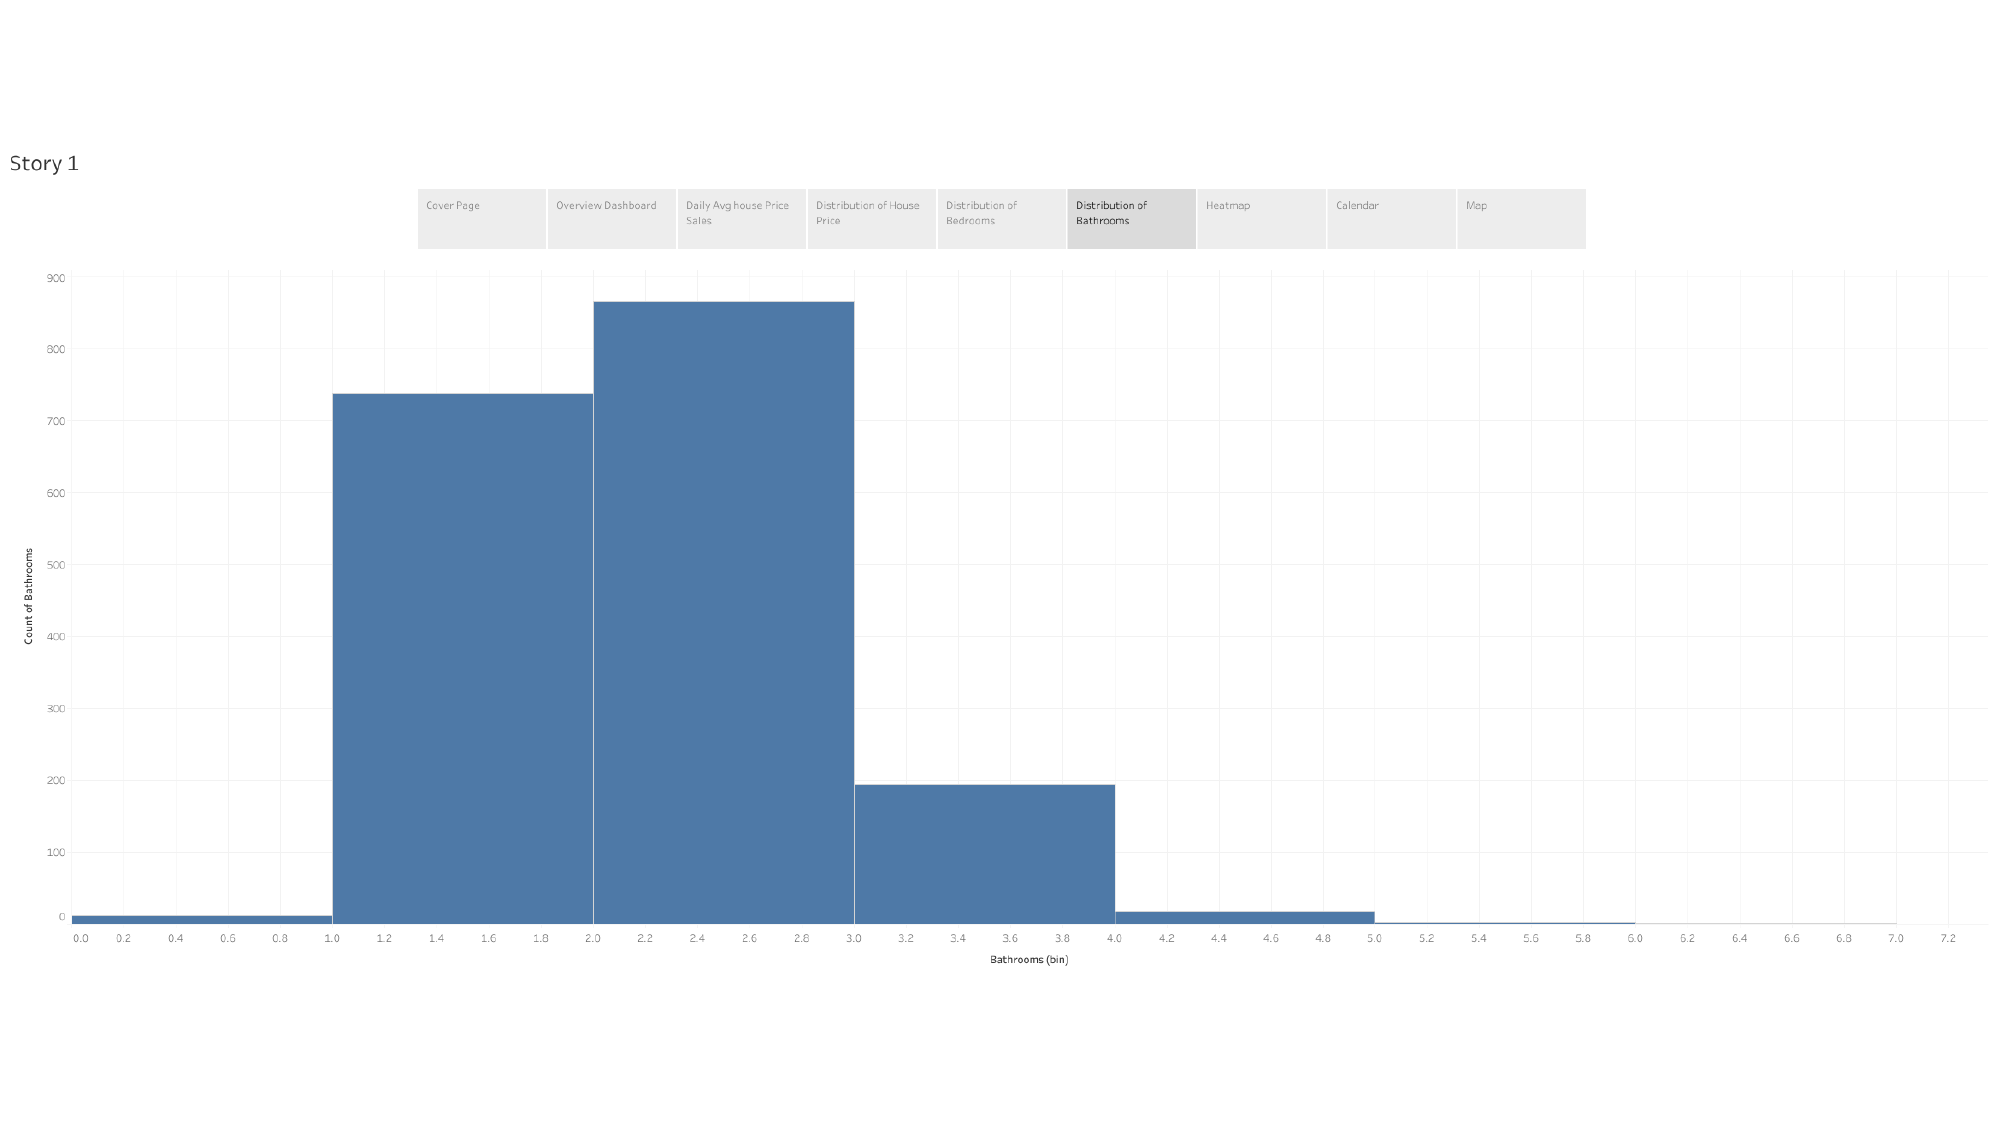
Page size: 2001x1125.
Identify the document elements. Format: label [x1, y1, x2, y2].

picture [0, 140, 2000, 985]
